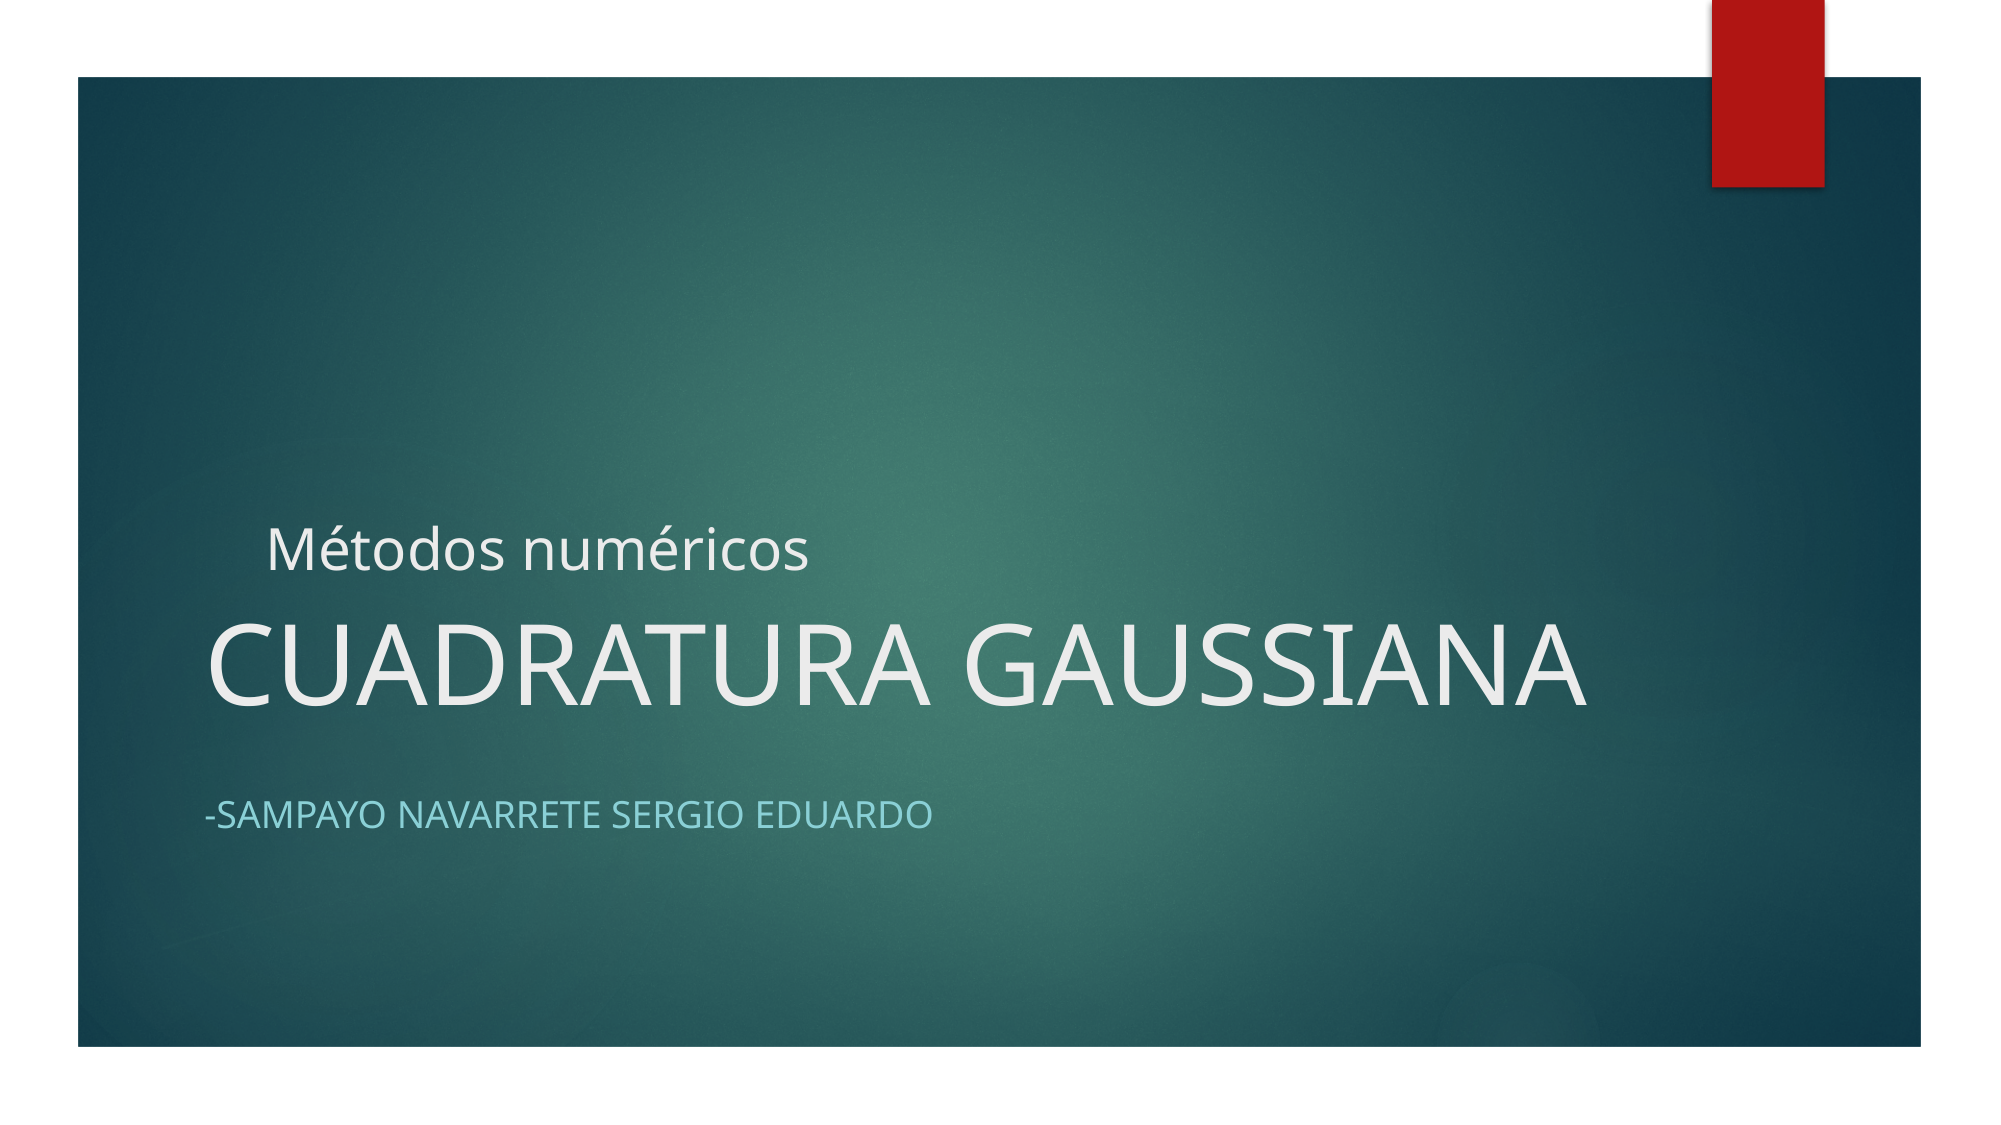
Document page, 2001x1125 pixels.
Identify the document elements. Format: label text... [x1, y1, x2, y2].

title Métodos numéricos CUADRATURA GAUSSIANA [189, 296, 1638, 736]
subtitle -Sampayo Navarrete Sergio Eduardo [189, 783, 1638, 925]
